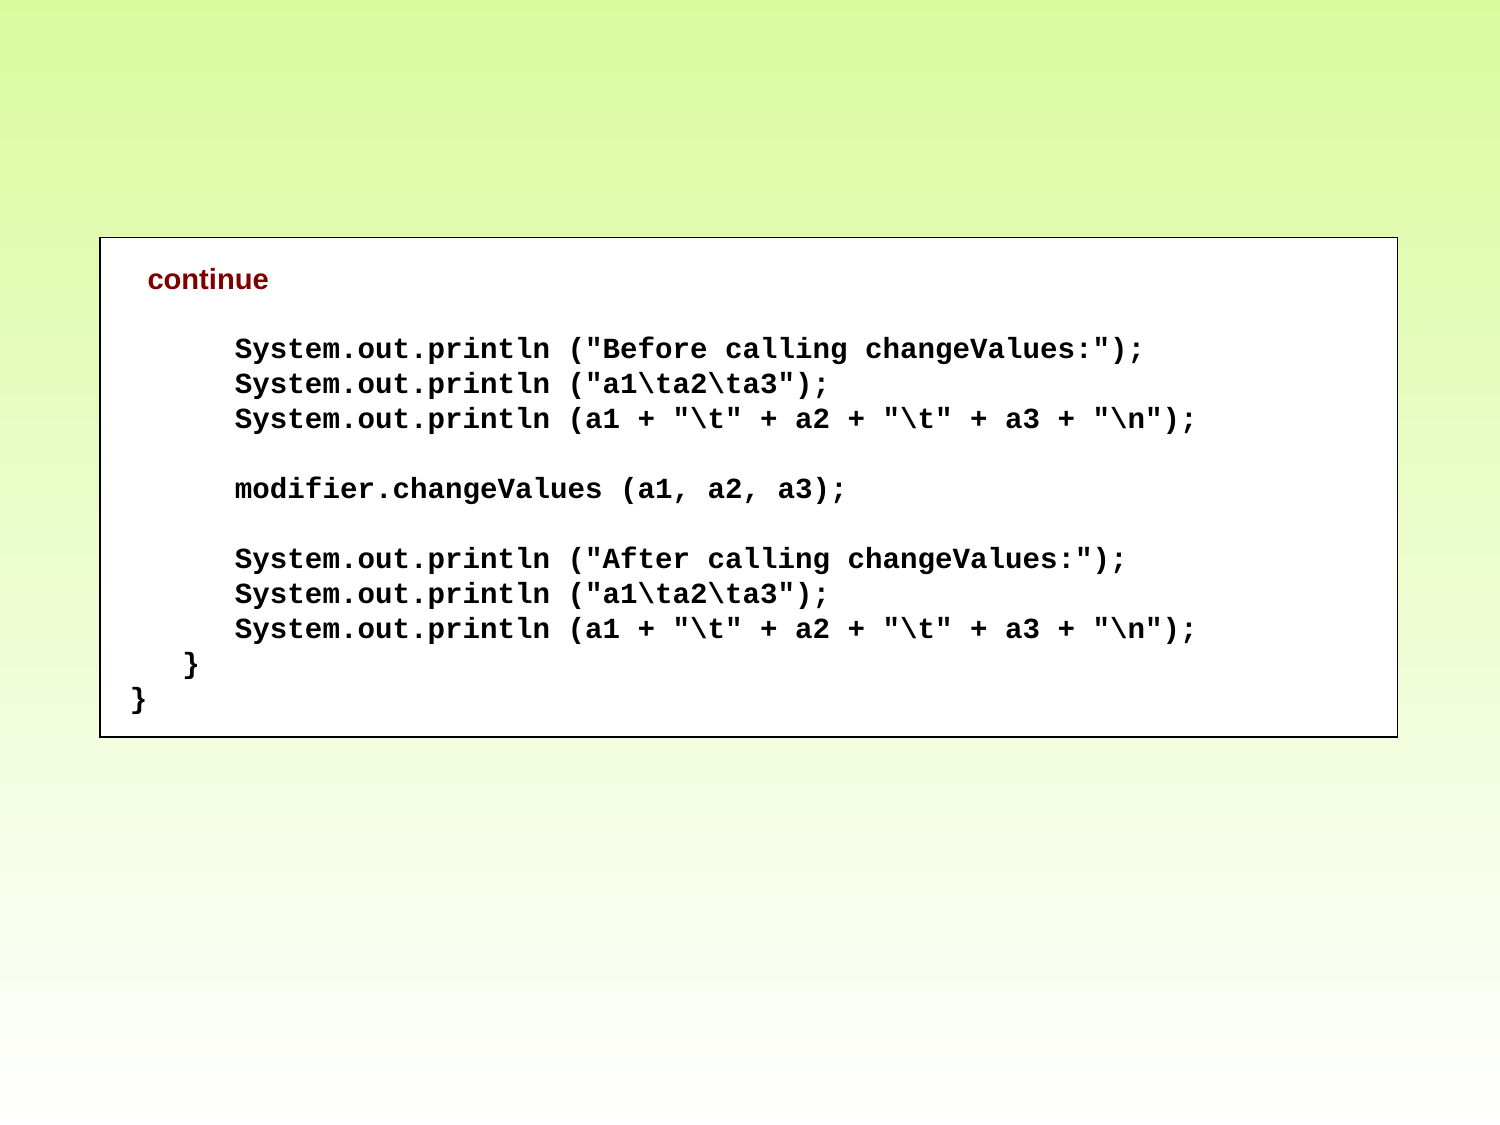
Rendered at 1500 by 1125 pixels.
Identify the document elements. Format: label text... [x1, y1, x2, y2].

text_box continue System.out.println ("Before calling changeValues:"); System.out.println ("a1\ta2\ta3"); System.out.println (a1 + "\t" + a2 + "\t" + a3 + "\n"); modifier.changeValues (a1, a2, a3); System.out.println ("After calling changeValues:"); System.out.println ("a1\ta2\ta3"); System.out.println (a1 + "\t" + a2 + "\t" + a3 + "\n"); } } [99, 237, 1398, 737]
